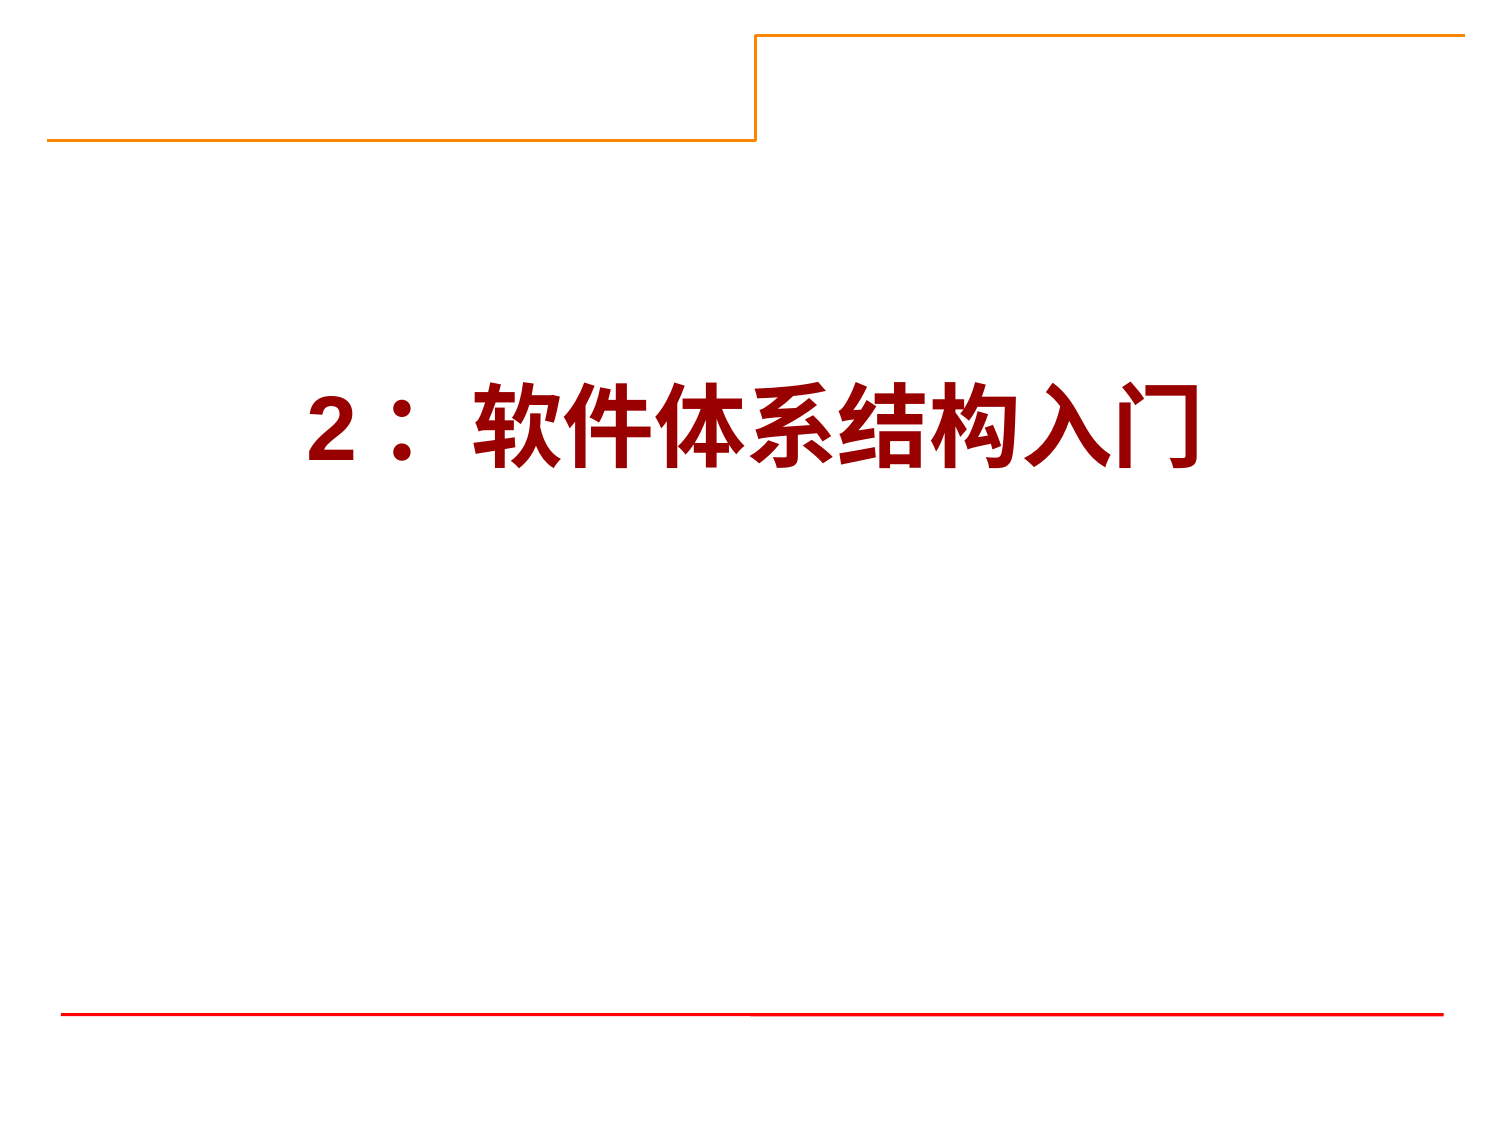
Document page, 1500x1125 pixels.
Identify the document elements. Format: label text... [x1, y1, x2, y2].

text_box 2：软件体系结构入门 [64, 345, 1447, 504]
